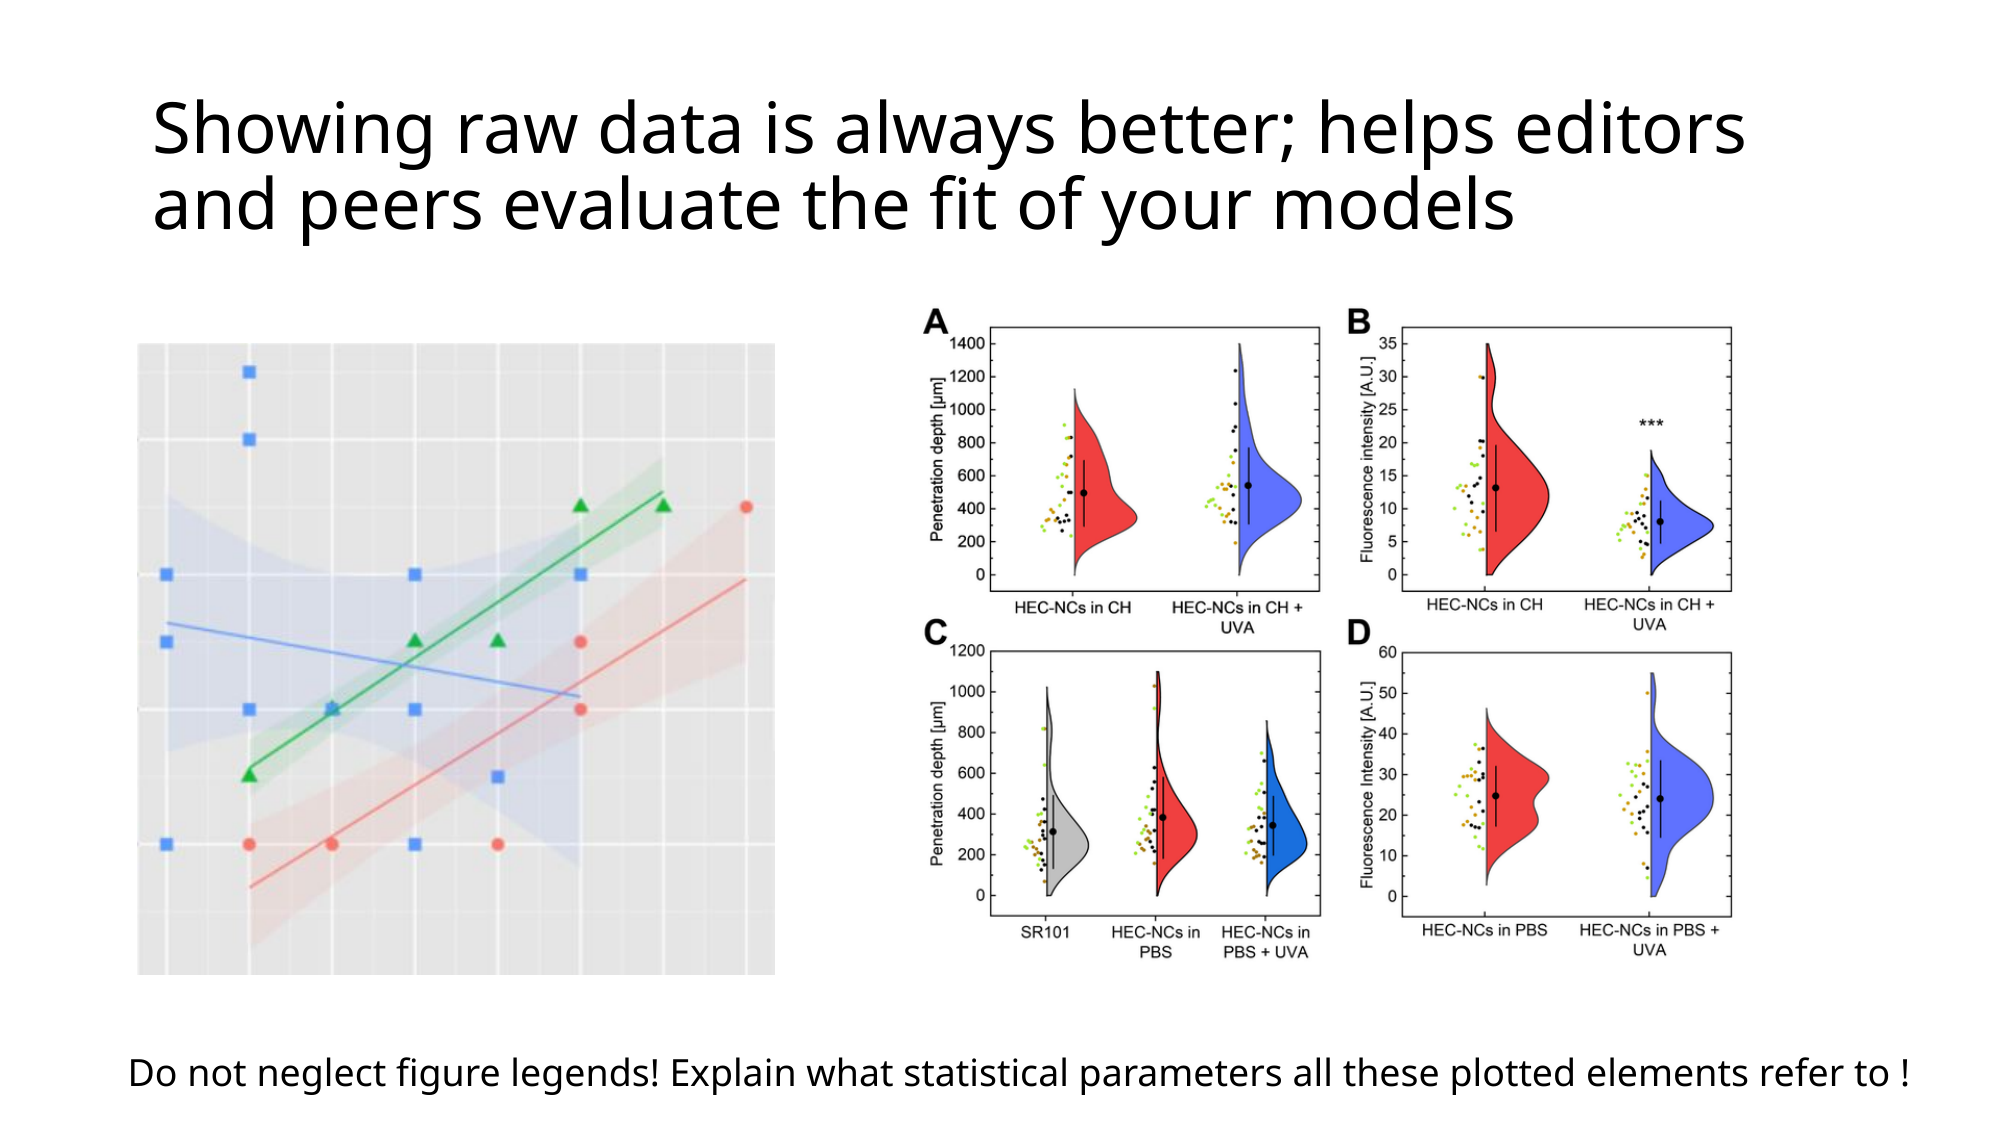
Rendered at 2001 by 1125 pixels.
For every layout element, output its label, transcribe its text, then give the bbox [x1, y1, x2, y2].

title Showing raw data is always better; helps editors and peers evaluate the fit of your models [137, 59, 1863, 278]
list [895, 282, 1782, 976]
picture [136, 343, 776, 976]
text_box Do not neglect figure legends! Explain what statistical parameters all these plotted elements refer to ! [112, 1041, 1937, 1101]
